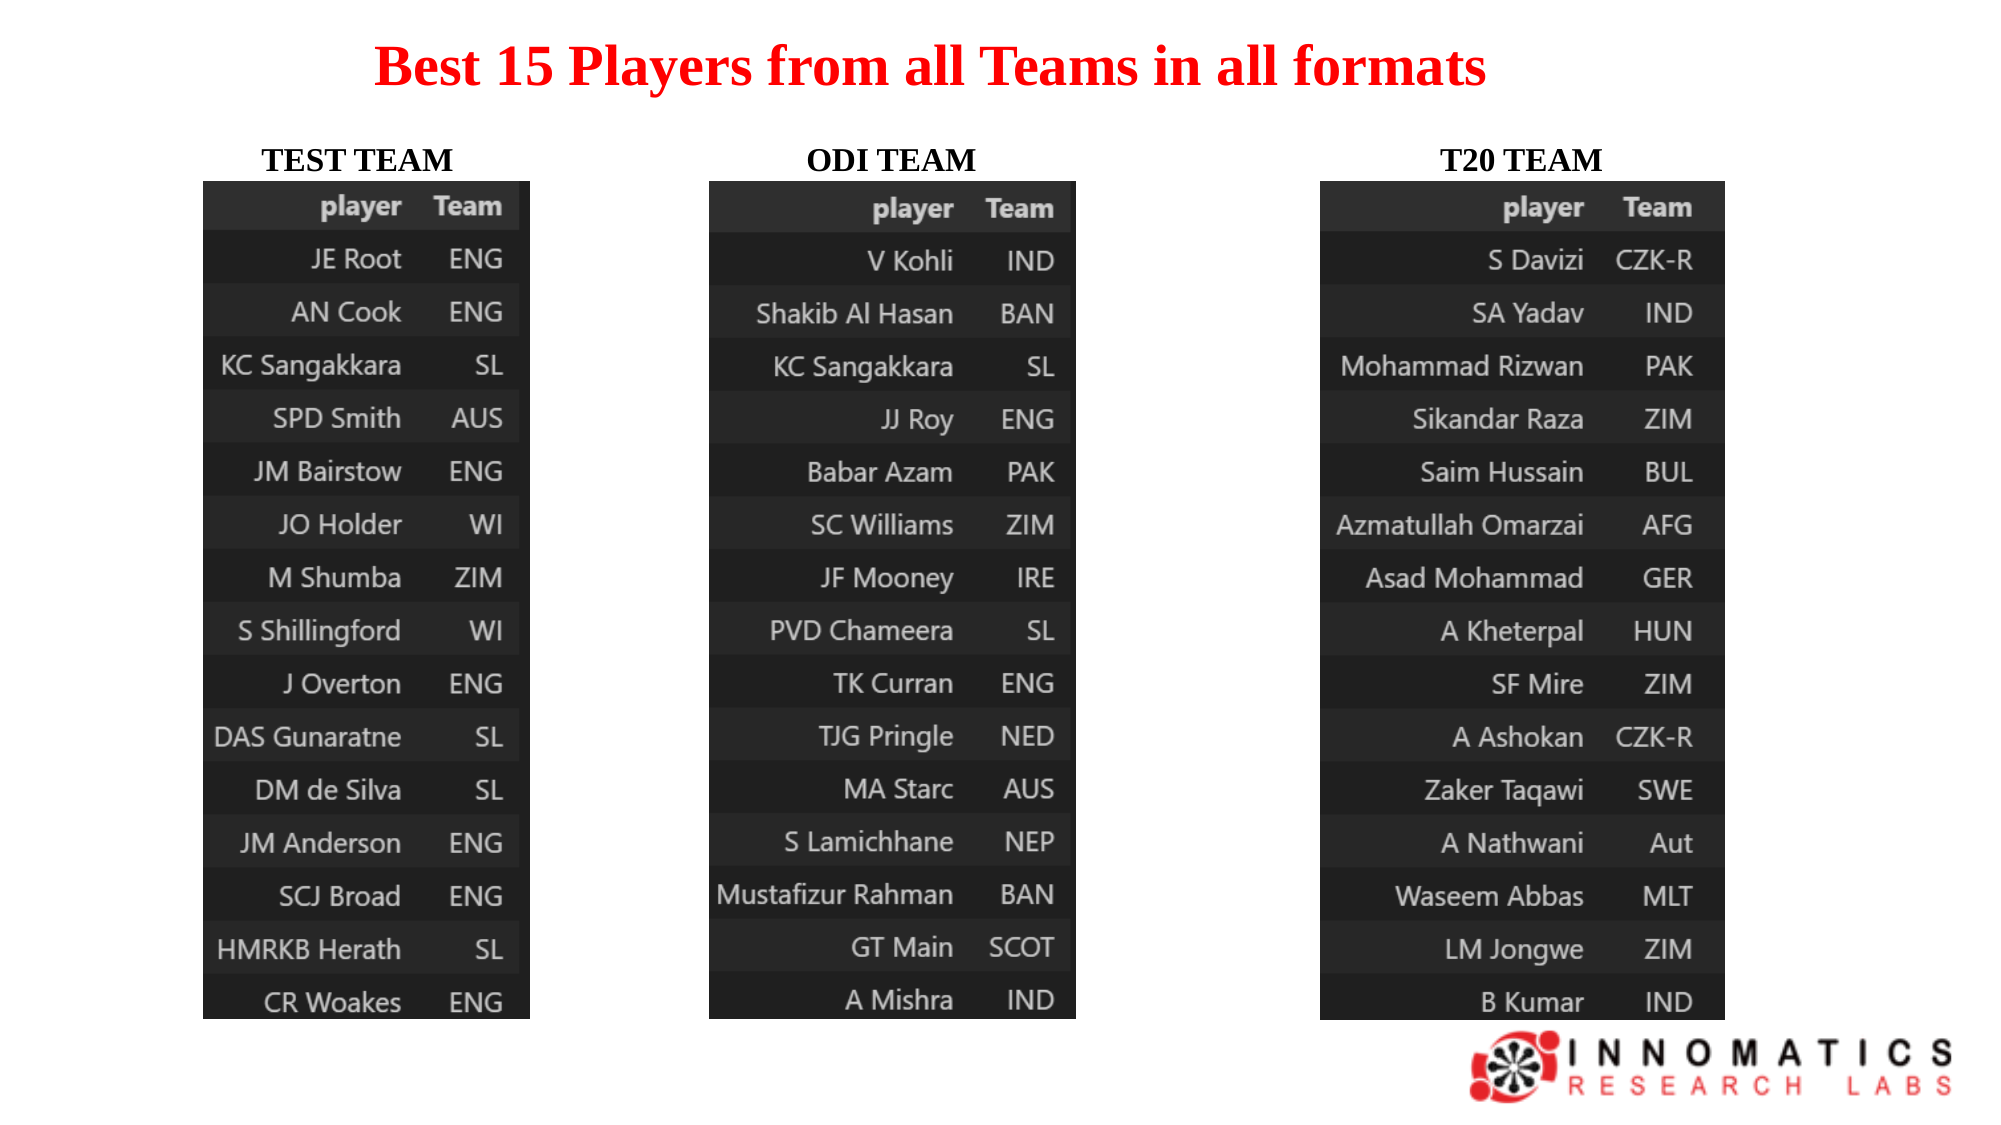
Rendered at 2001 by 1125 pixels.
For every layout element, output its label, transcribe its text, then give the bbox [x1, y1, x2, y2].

text_box ODI TEAM [710, 131, 1073, 180]
picture [203, 181, 531, 1019]
picture [1320, 181, 1975, 1125]
picture [709, 181, 1076, 1020]
text_box TEST TEAM [183, 131, 532, 186]
text_box Best 15 Players from all Teams in all formats [53, 19, 1810, 105]
text_box T20 TEAM [1319, 131, 1724, 181]
